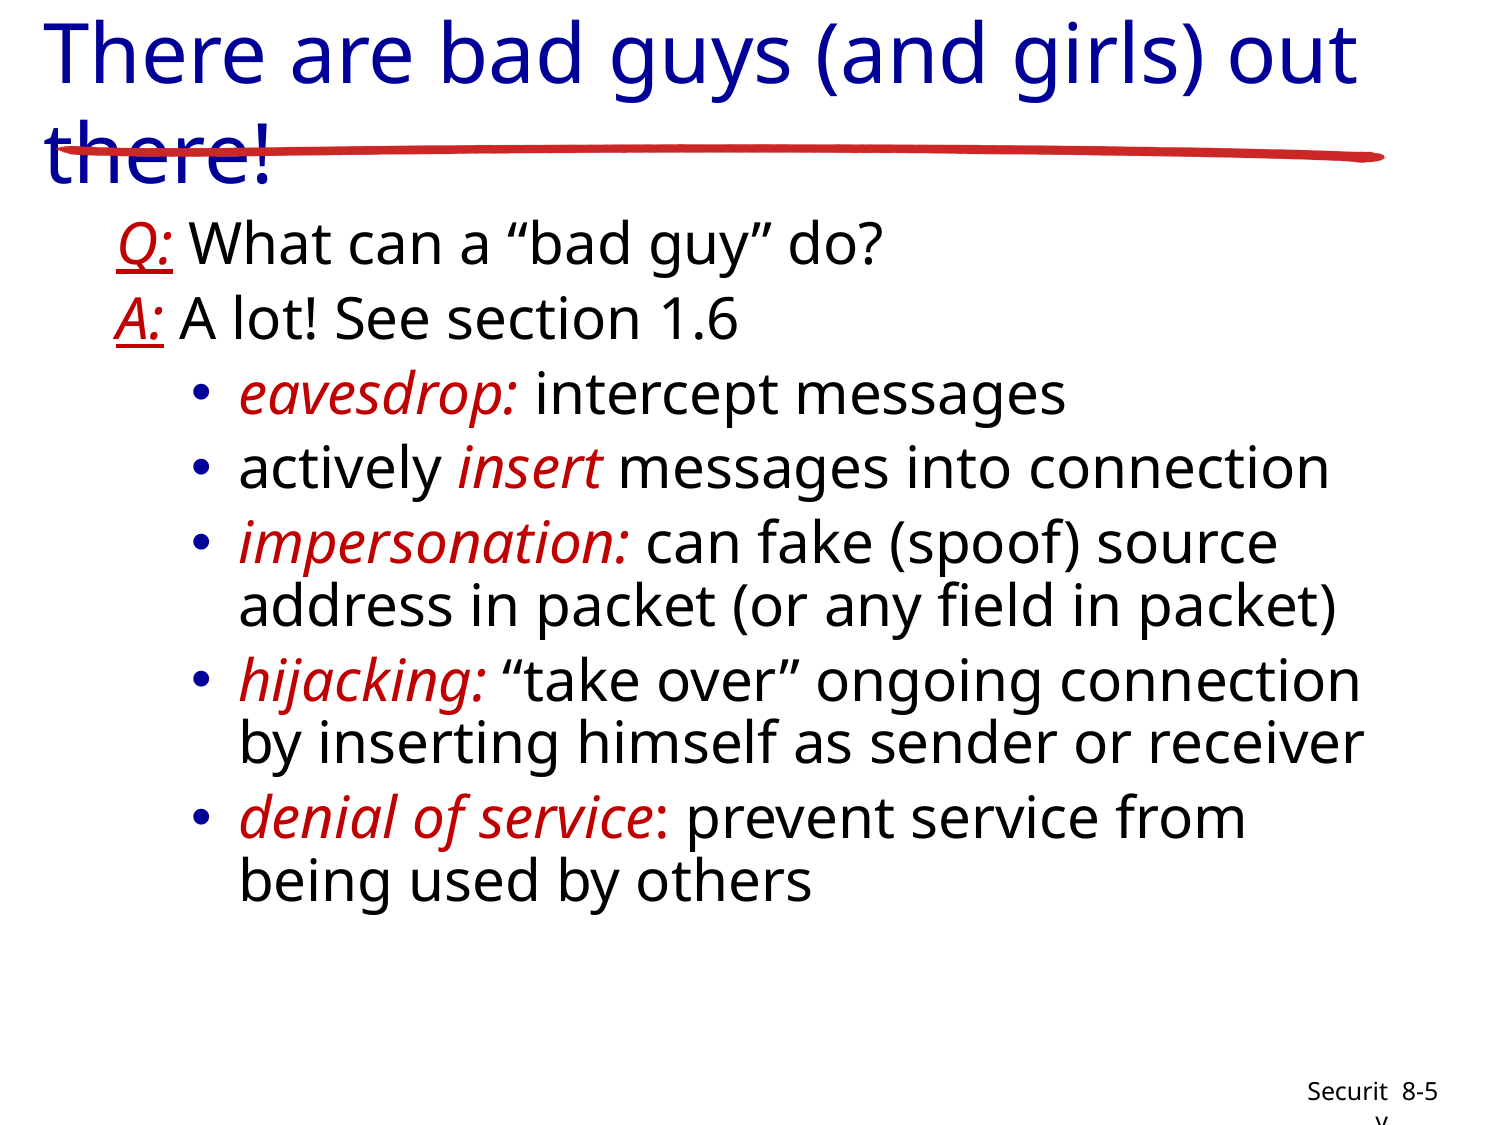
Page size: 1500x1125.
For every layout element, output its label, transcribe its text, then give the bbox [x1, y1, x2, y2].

list Q: What can a “bad guy” do? A: A lot! See section 1.6 eavesdrop: intercept messages actively insert messages into connection impersonation: can fake (spoof) source address in packet (or any field in packet) hijacking: “take over” ongoing connection by inserting himself as sender or receiver denial of service: prevent service from being used by others [101, 207, 1407, 970]
picture [50, 138, 1401, 168]
text_box 8-5 [1387, 1068, 1500, 1113]
title There are bad guys (and girls) out there! [28, 17, 1459, 182]
footer Security [1284, 1067, 1403, 1110]
